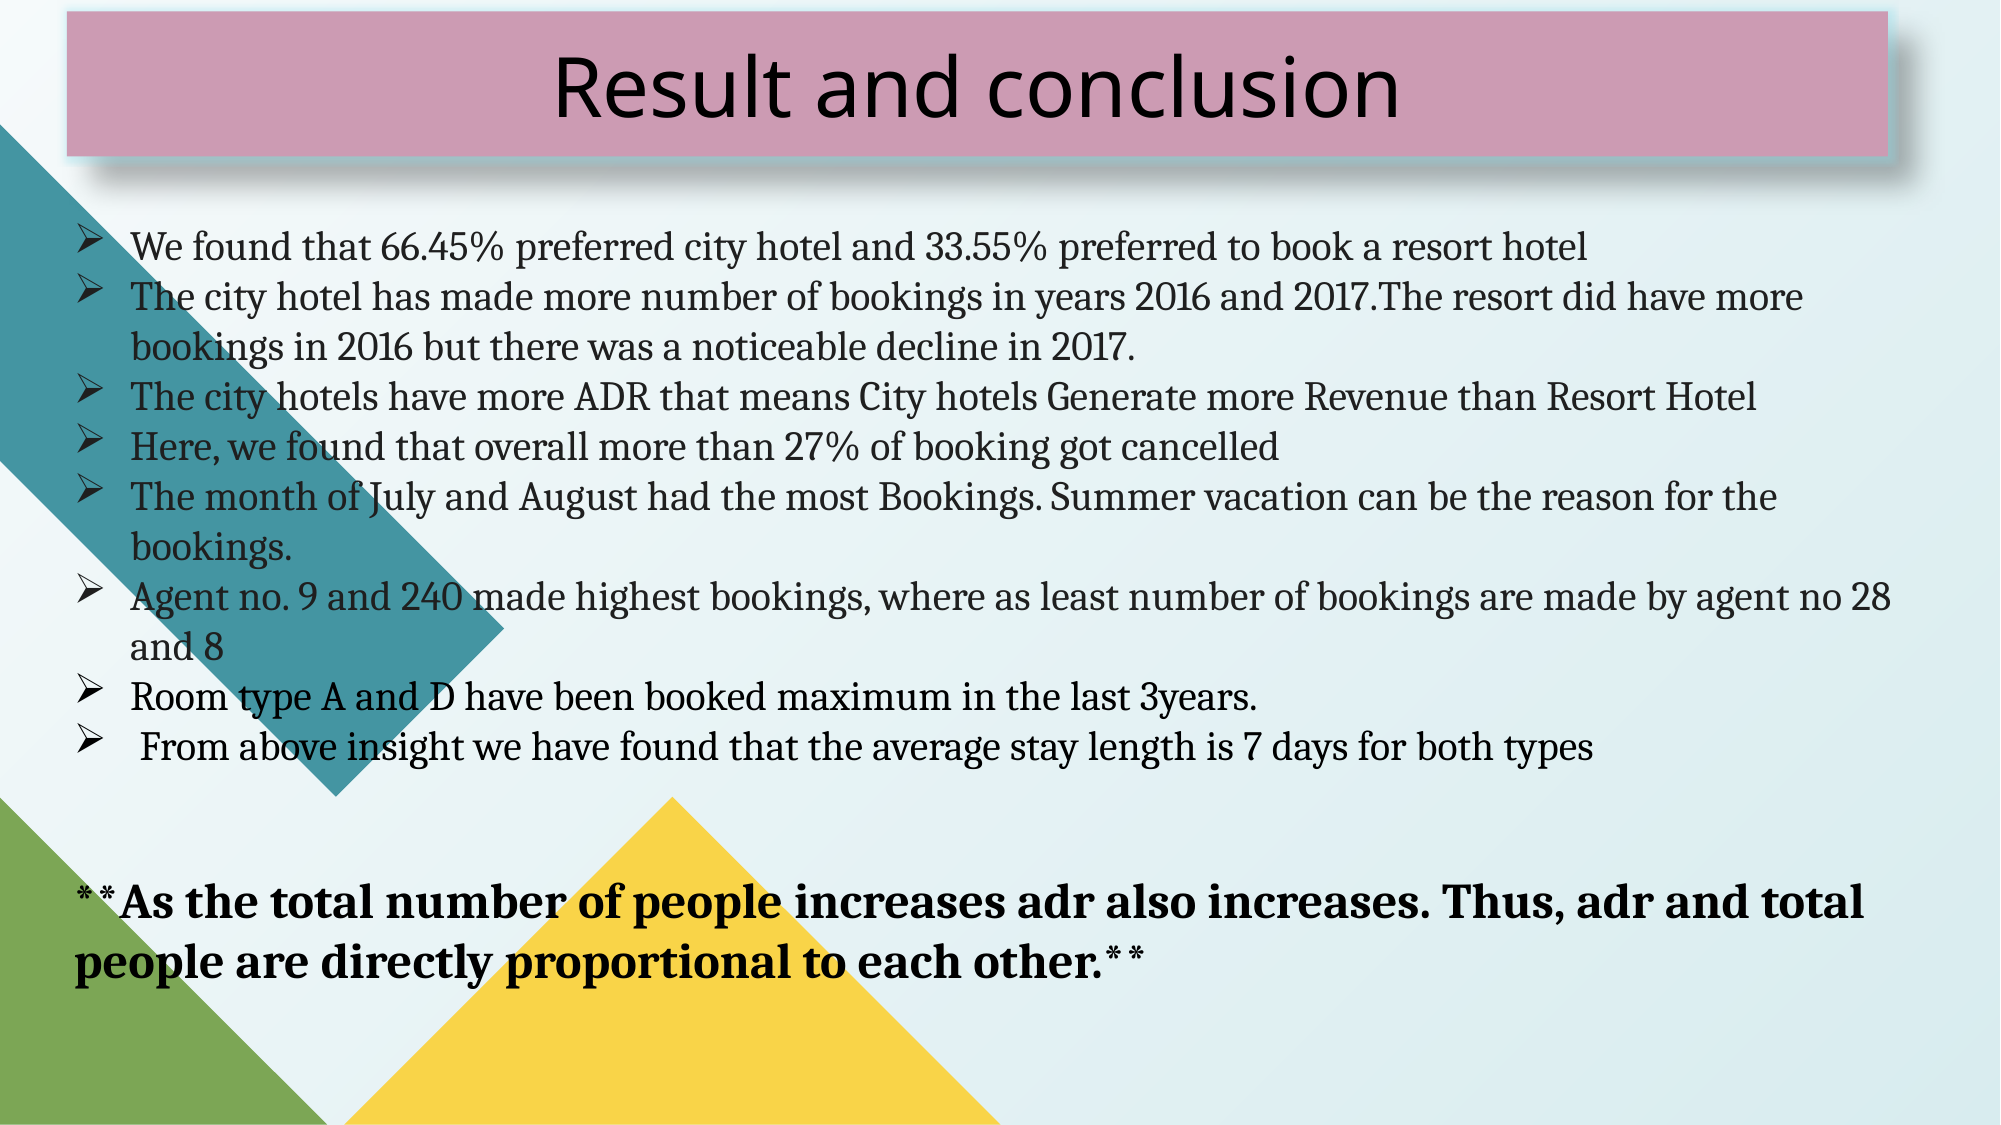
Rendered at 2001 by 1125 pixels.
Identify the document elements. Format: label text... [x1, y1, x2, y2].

text_box We found that 66.45% preferred city hotel and 33.55% preferred to book a resort hotel The city hotel has made more number of bookings in years 2016 and 2017.The resort did have more bookings in 2016 but there was a noticeable decline in 2017. The city hotels have more ADR that means City hotels Generate more Revenue than Resort Hotel Here, we found that overall more than 27% of booking got cancelled The month of July and August had the most Bookings. Summer vacation can be the reason for the bookings. Agent no. 9 and 240 made highest bookings, where as least number of bookings are made by agent no 28 and 8 Room type A and D have been booked maximum in the last 3years. From above insight we have found that the average stay length is 7 days for both types **As the total number of people increases adr also increases. Thus, adr and total people are directly proportional to each other.** [59, 211, 1936, 1072]
text_box Result and conclusion [66, 10, 1889, 157]
